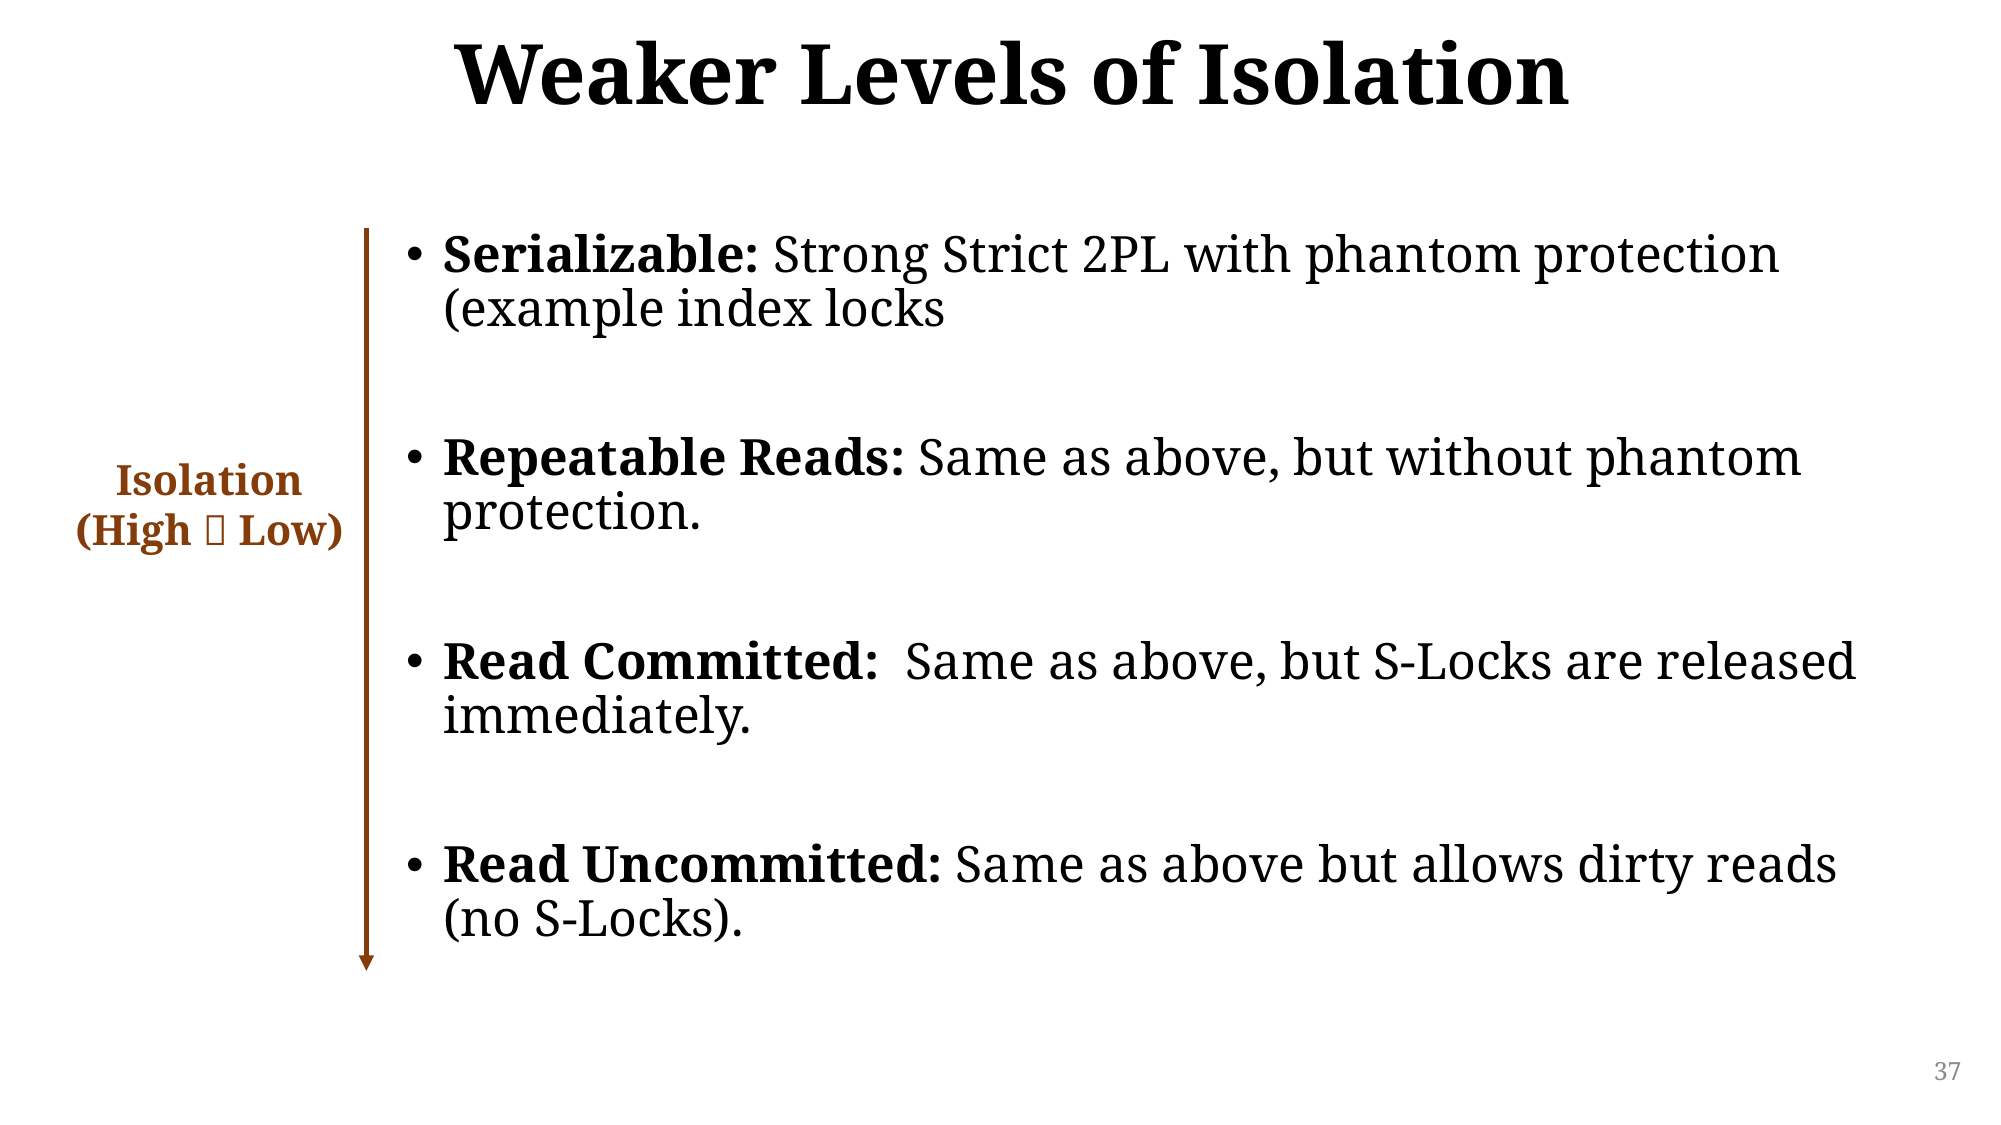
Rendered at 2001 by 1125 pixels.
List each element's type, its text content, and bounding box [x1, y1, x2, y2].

slide_number 37 [1526, 1042, 1977, 1103]
list Serializable: Strong Strict 2PL with phantom protection (example index locks Repeatable Reads: Same as above, but without phantom protection. Read Committed: Same as above, but S-Locks are released immediately. Read Uncommitted: Same as above but allows dirty reads (no S-Locks). [390, 221, 1942, 971]
title Weaker Levels of Isolation [150, 3, 1876, 152]
text_box Isolation (High  Low) [49, 446, 366, 562]
